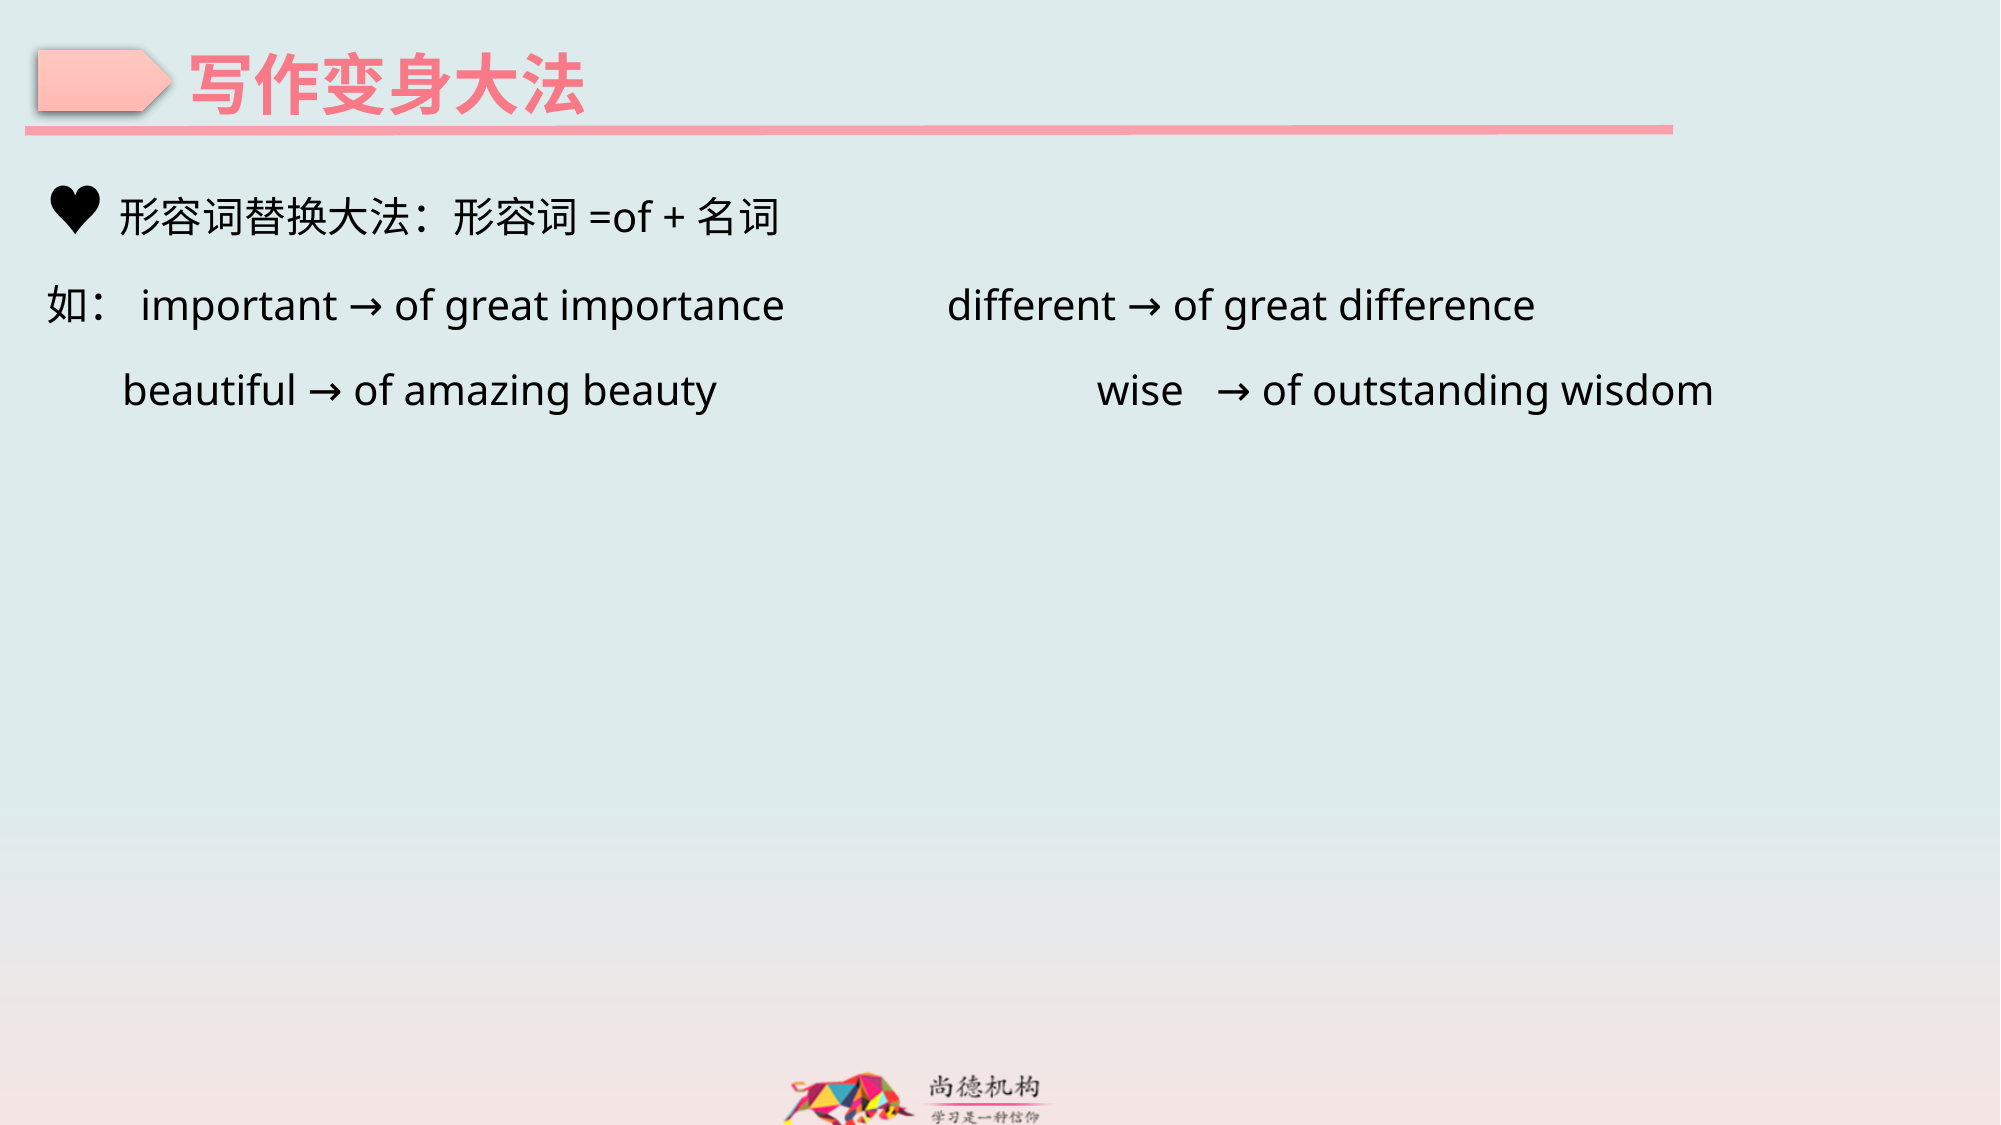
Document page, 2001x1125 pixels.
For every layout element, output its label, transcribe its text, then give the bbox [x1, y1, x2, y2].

text_box 写作变身大法 [172, 35, 944, 129]
text_box [38, 49, 173, 112]
text_box ♥形容词替换大法：形容词=of +名词 如：important → of great importance different → of great difference beautiful → of amazing beauty wise → of outstanding wisdom [32, 152, 1871, 506]
picture [775, 1065, 1225, 1125]
